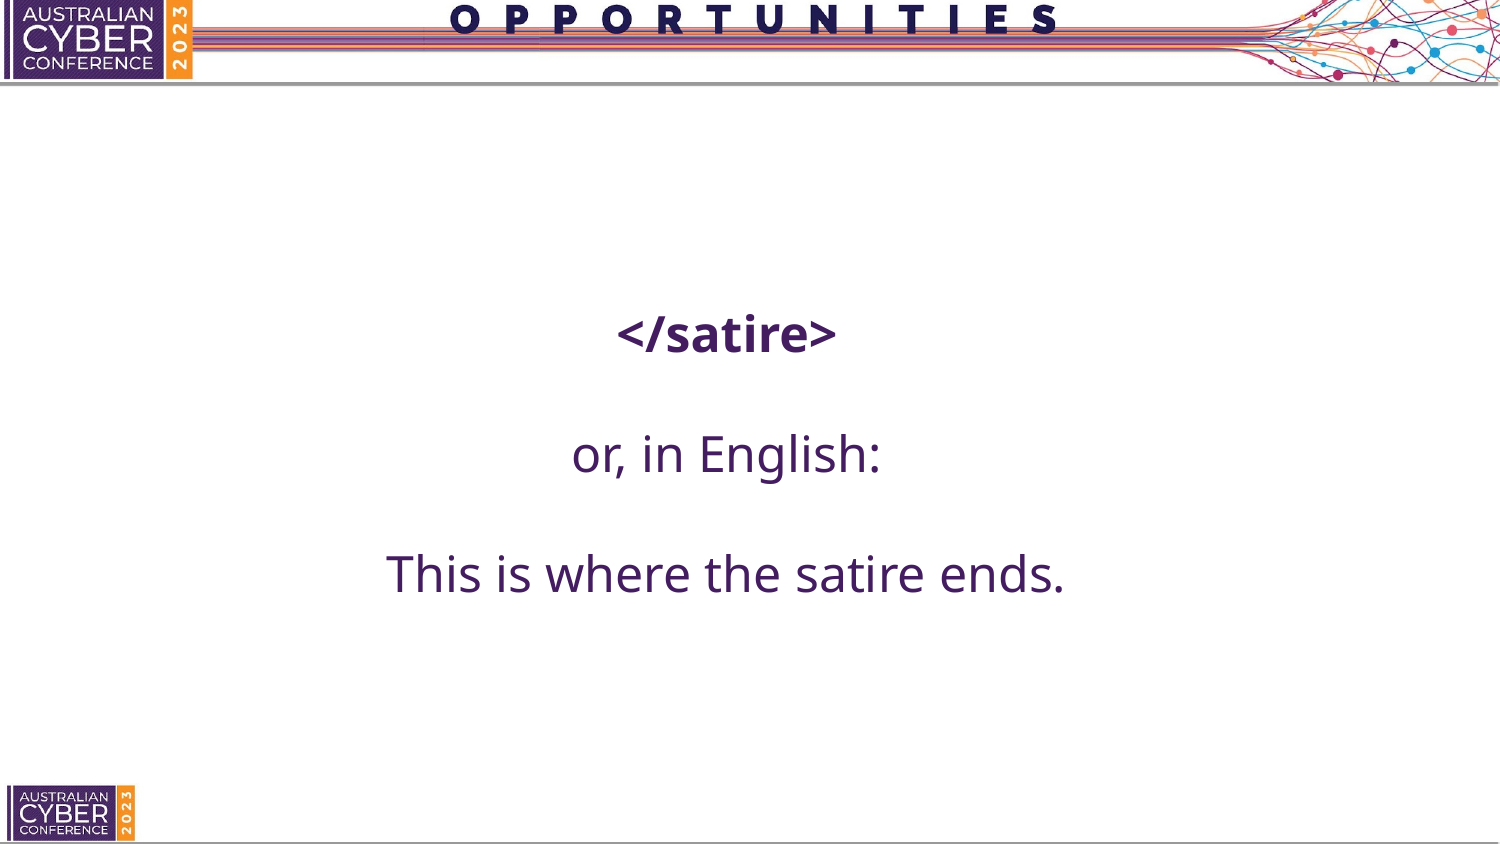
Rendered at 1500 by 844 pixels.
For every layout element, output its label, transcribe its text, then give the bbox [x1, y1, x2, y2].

picture [0, 0, 1500, 82]
text_box </satire> or, in English: This is where the satire ends. [37, 295, 1417, 610]
picture [0, 782, 1500, 842]
